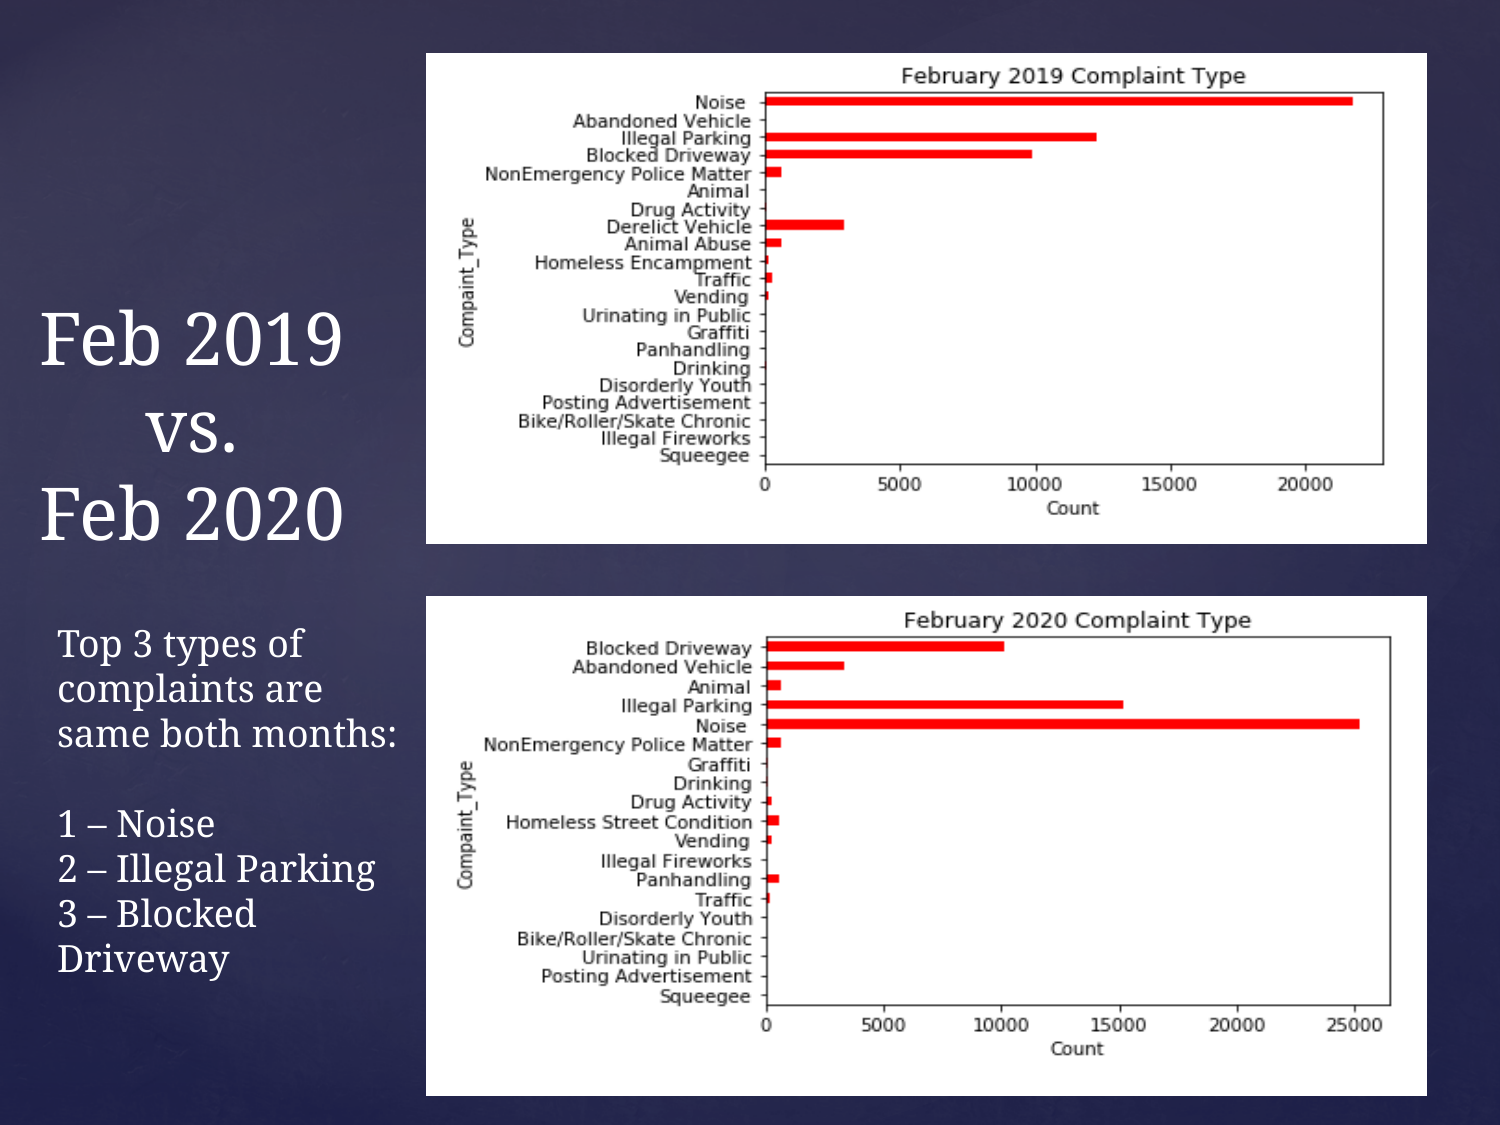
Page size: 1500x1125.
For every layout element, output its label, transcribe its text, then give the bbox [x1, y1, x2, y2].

text_box Top 3 types of complaints are same both months: 1 – Noise 2 – Illegal Parking 3 – Blocked Driveway [42, 566, 421, 988]
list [425, 21, 1427, 576]
picture [425, 595, 1427, 1096]
title Feb 2019 vs. Feb 2020 [19, 242, 366, 563]
